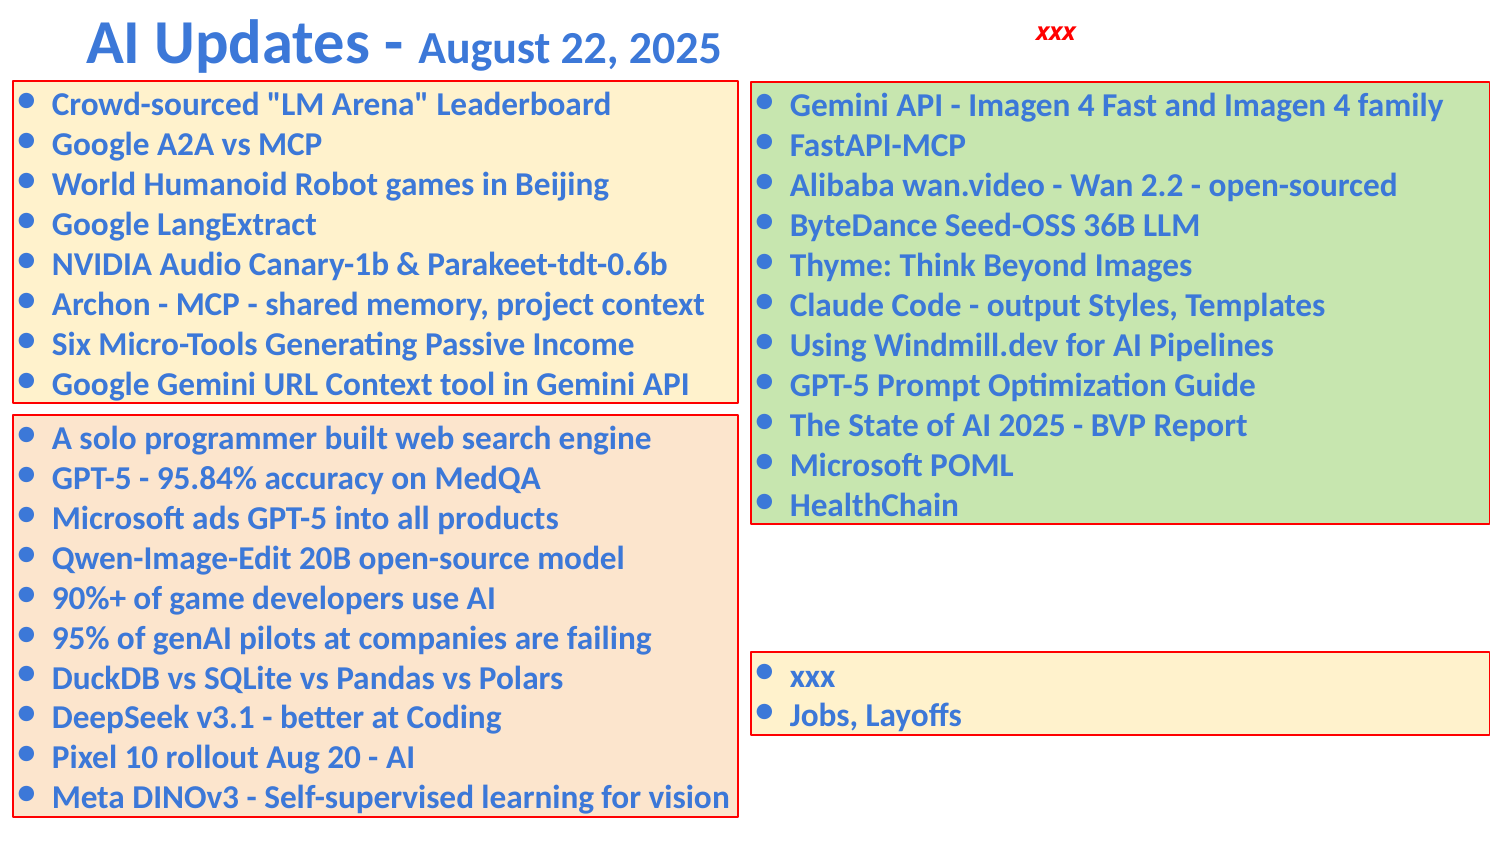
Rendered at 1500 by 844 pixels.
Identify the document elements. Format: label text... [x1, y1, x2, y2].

text_box Gemini API - Imagen 4 Fast and Imagen 4 family FastAPI-MCP Alibaba wan.video - Wan 2.2 - open-sourced ByteDance Seed-OSS 36B LLM Thyme: Think Beyond Images Claude Code - output Styles, Templates Using Windmill.dev for AI Pipelines GPT-5 Prompt Optimization Guide The State of AI 2025 - BVP Report Microsoft POML HealthChain [750, 82, 1490, 525]
text_box xxx Jobs, Layoffs [750, 652, 1490, 736]
text_box A solo programmer built web search engine GPT-5 - 95.84% accuracy on MedQA Microsoft ads GPT-5 into all products Qwen-Image-Edit 20B open-source model 90%+ of game developers use AI 95% of genAI pilots at companies are failing DuckDB vs SQLite vs Pandas vs Polars DeepSeek v3.1 - better at Coding Pixel 10 rollout Aug 20 - AI Meta DINOv3 - Self-supervised learning for vision [12, 414, 738, 817]
text_box AI Updates - August 22, 2025 [41, 0, 767, 78]
text_box xxx [1034, 14, 1490, 48]
text_box Crowd-sourced "LM Arena" Leaderboard Google A2A vs MCP World Humanoid Robot games in Beijing Google LangExtract NVIDIA Audio Canary-1b & Parakeet-tdt-0.6b Archon - MCP - shared memory, project context Six Micro-Tools Generating Passive Income Google Gemini URL Context tool in Gemini API [12, 80, 738, 404]
